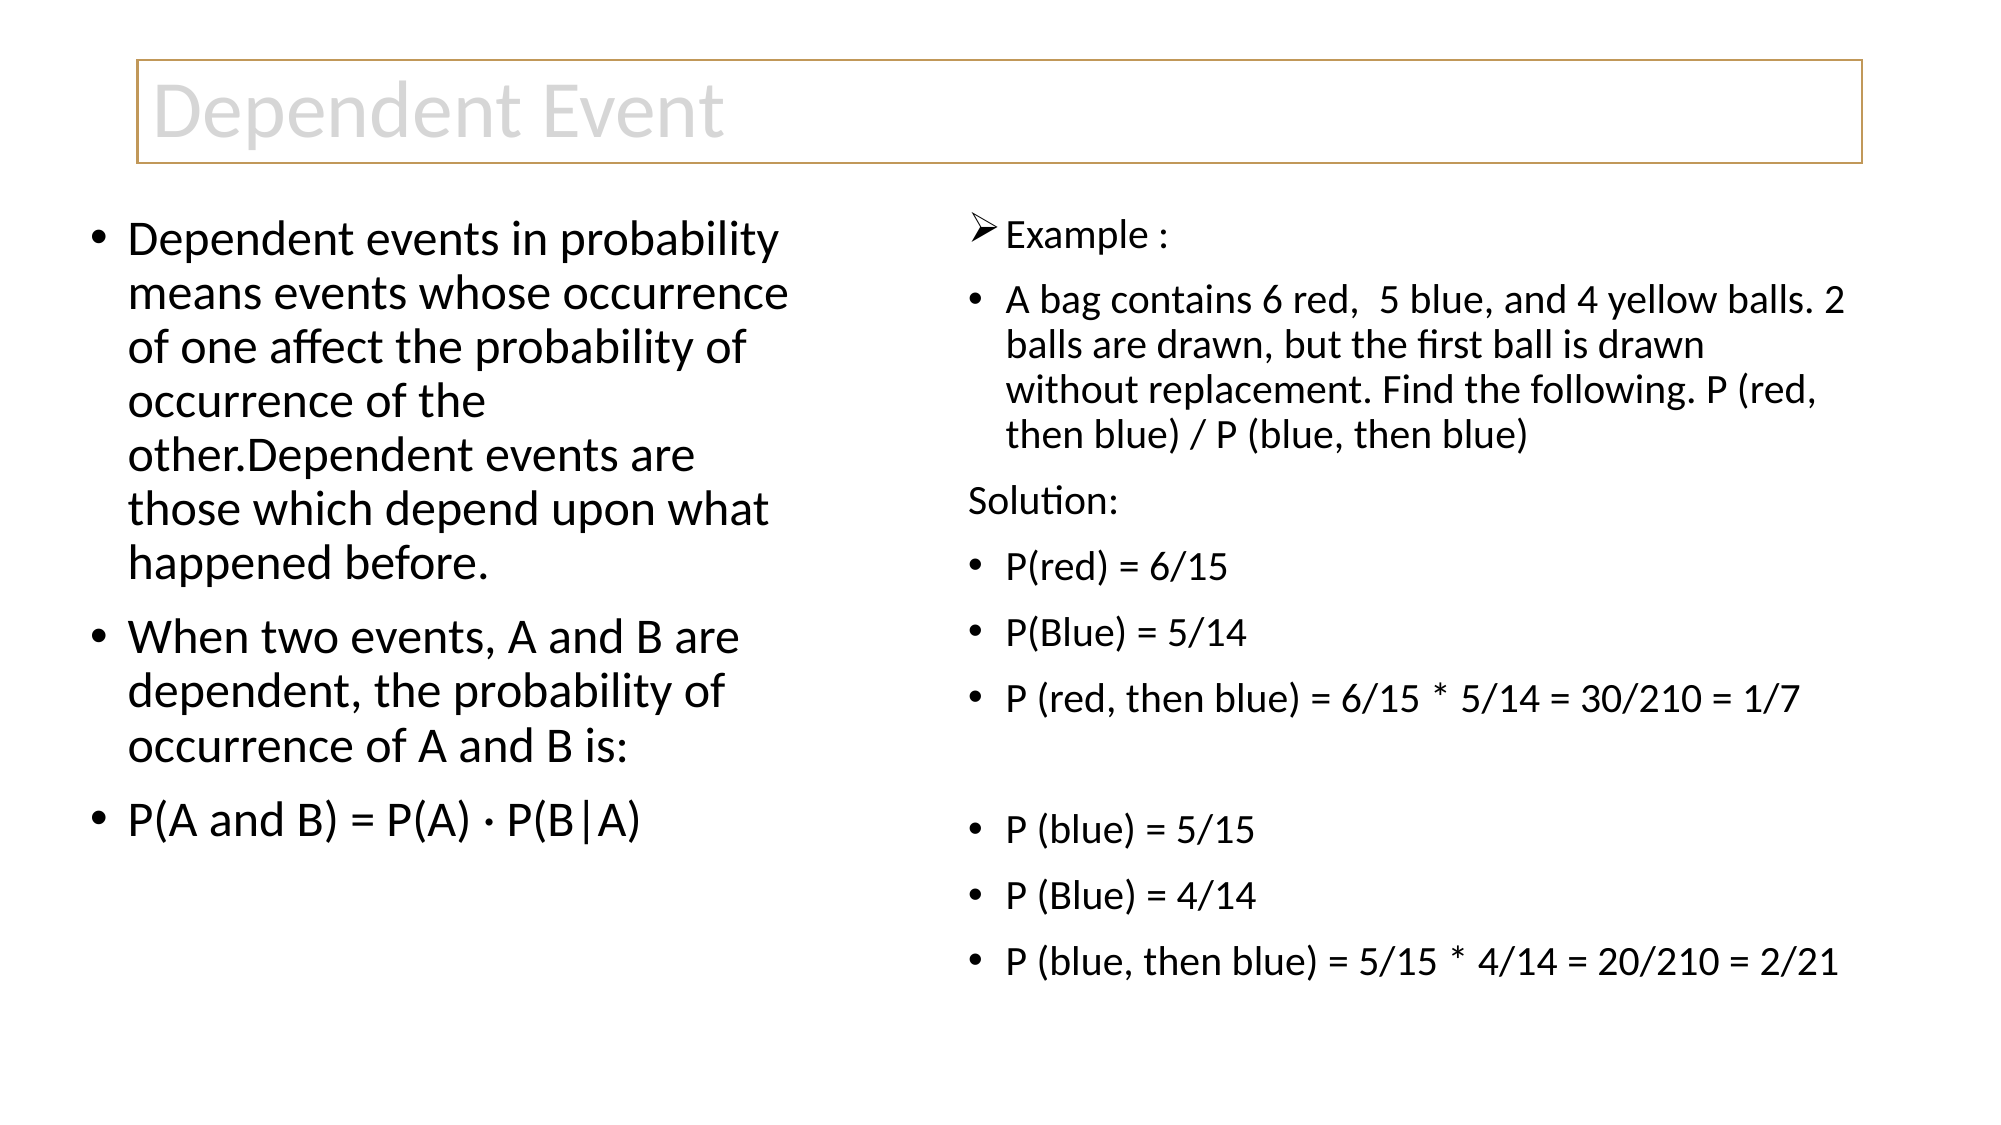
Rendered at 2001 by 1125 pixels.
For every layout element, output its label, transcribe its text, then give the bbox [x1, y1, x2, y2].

text_box Example : A bag contains 6 red, 5 blue, and 4 yellow balls. 2 balls are drawn, but the first ball is drawn without replacement. Find the following. P (red, then blue) / P (blue, then blue) Solution: P(red) = 6/15 P(Blue) = 5/14 P (red, then blue) = 6/15 * 5/14 = 30/210 = 1/7 P (blue) = 5/15 P (Blue) = 4/14 P (blue, then blue) = 5/15 * 4/14 = 20/210 = 2/21 [953, 204, 1863, 1101]
list Dependent events in probability means events whose occurrence of one affect the probability of occurrence of the other.Dependent events are those which depend upon what happened before. When two events, A and B are dependent, the probability of occurrence of A and B is: P(A and B) = P(A) · P(B|A) [75, 204, 832, 1101]
title Dependent Event [136, 59, 1863, 164]
